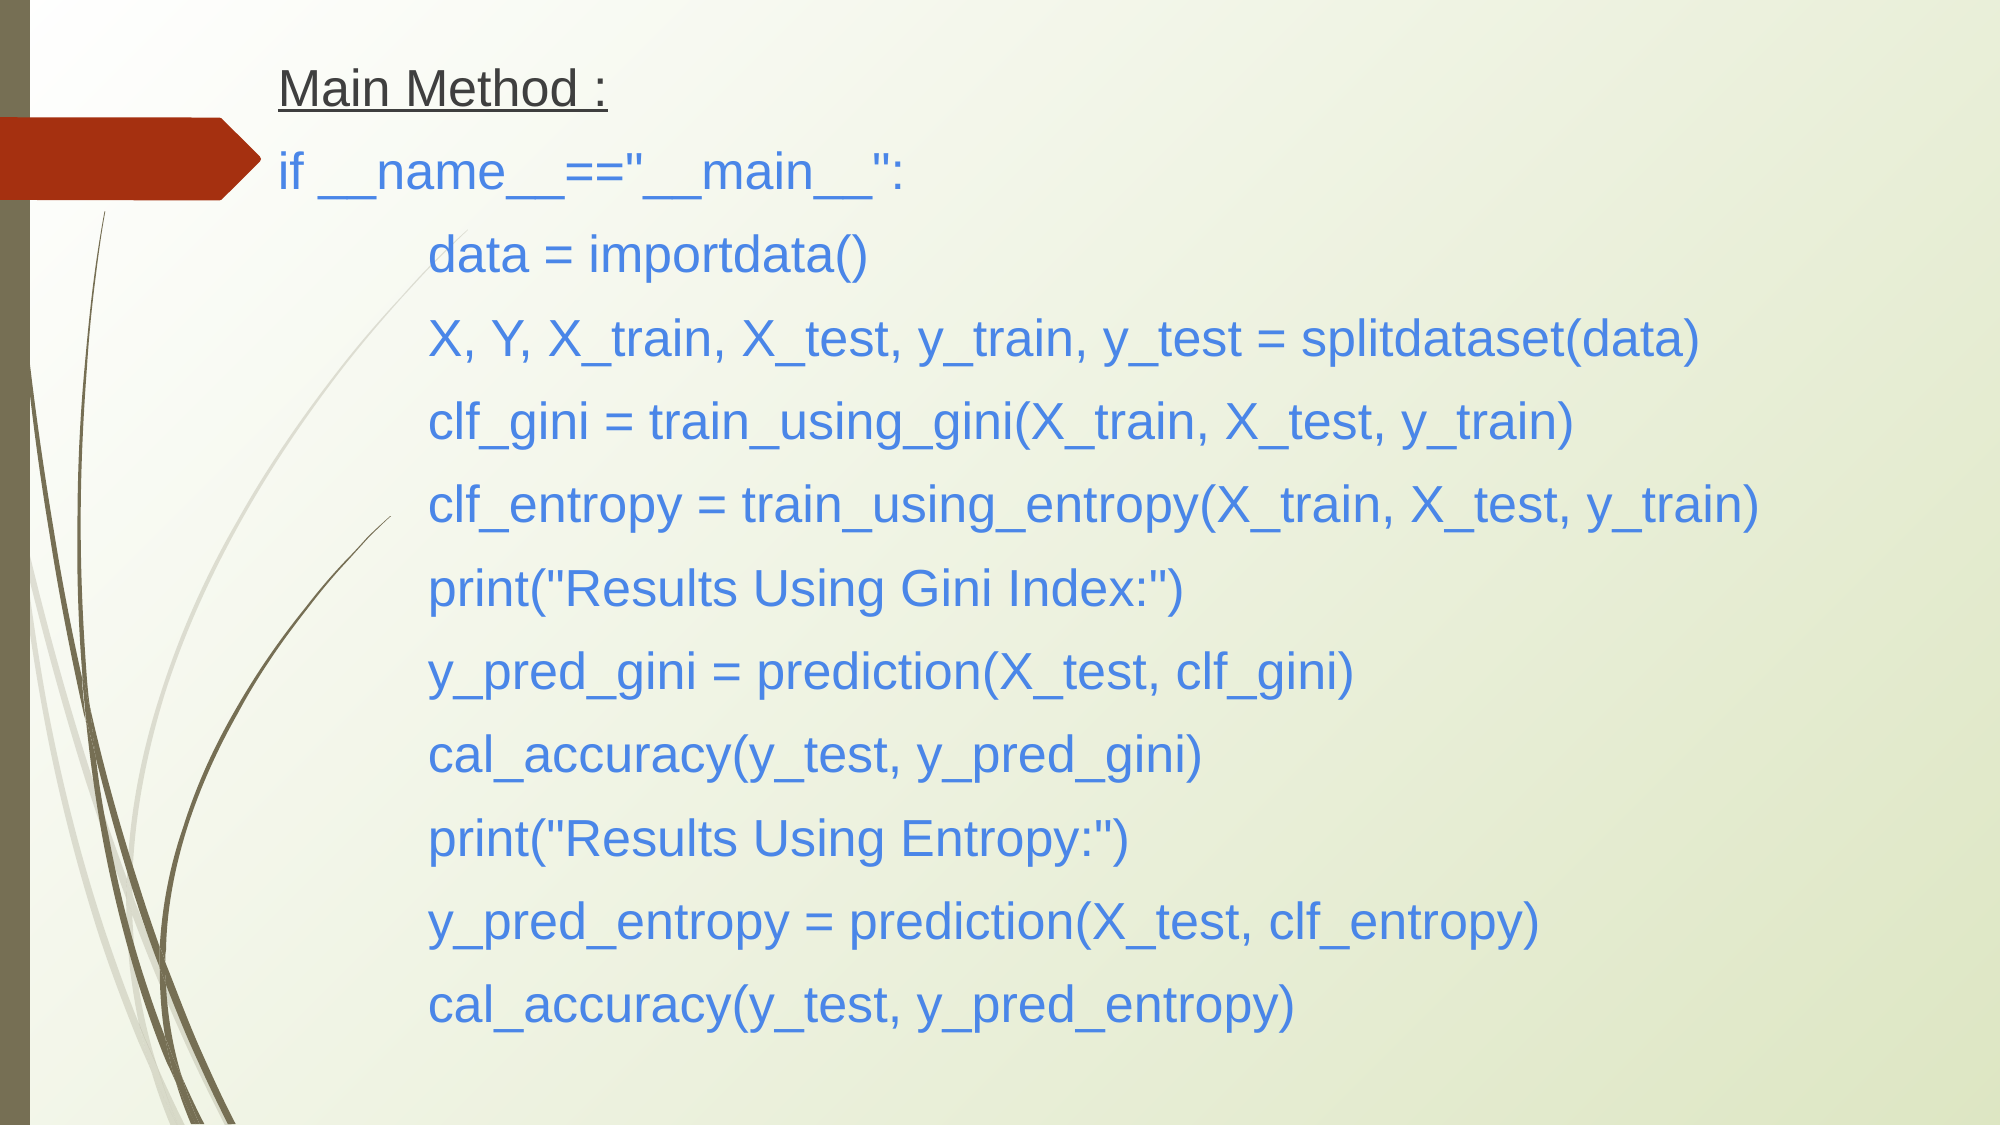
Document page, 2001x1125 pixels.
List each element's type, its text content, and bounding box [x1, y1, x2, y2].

list Main Method : if __name__=="__main__": data = importdata() X, Y, X_train, X_test, y_train, y_test = splitdataset(data) clf_gini = train_using_gini(X_train, X_test, y_train) clf_entropy = train_using_entropy(X_train, X_test, y_train) print("Results Using Gini Index:") y_pred_gini = prediction(X_test, clf_gini) cal_accuracy(y_test, y_pred_gini) print("Results Using Entropy:") y_pred_entropy = prediction(X_test, clf_entropy) cal_accuracy(y_test, y_pred_entropy) [262, 46, 1888, 1078]
